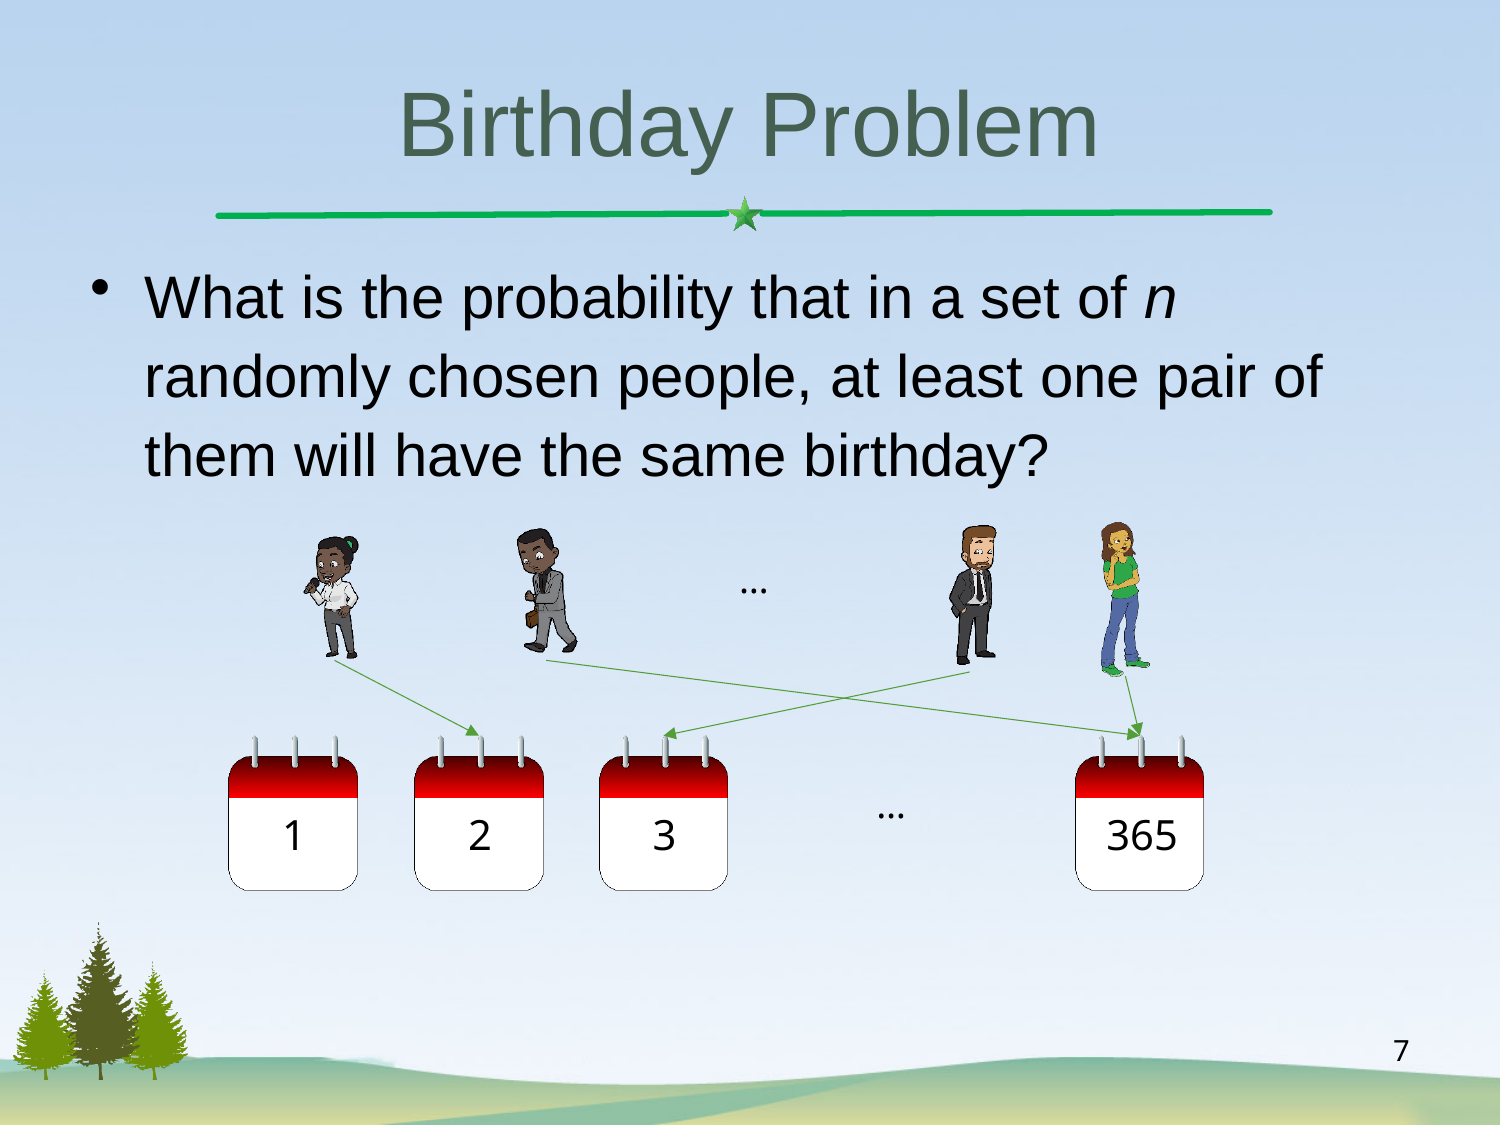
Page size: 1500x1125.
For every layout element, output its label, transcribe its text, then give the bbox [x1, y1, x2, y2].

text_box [414, 735, 544, 891]
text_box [1075, 735, 1204, 891]
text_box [228, 735, 358, 891]
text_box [663, 671, 970, 736]
text_box … [724, 548, 784, 608]
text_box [1125, 676, 1140, 736]
list What is the probability that in a set of n randomly chosen people, at least one pair of them will have the same birthday? [75, 243, 1425, 497]
picture [0, 0, 1500, 1125]
title Birthday Problem [75, 30, 1425, 209]
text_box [546, 660, 1140, 736]
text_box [599, 736, 728, 891]
text_box … [861, 773, 922, 834]
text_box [334, 660, 480, 736]
slide_number 7 [1074, 1024, 1425, 1103]
